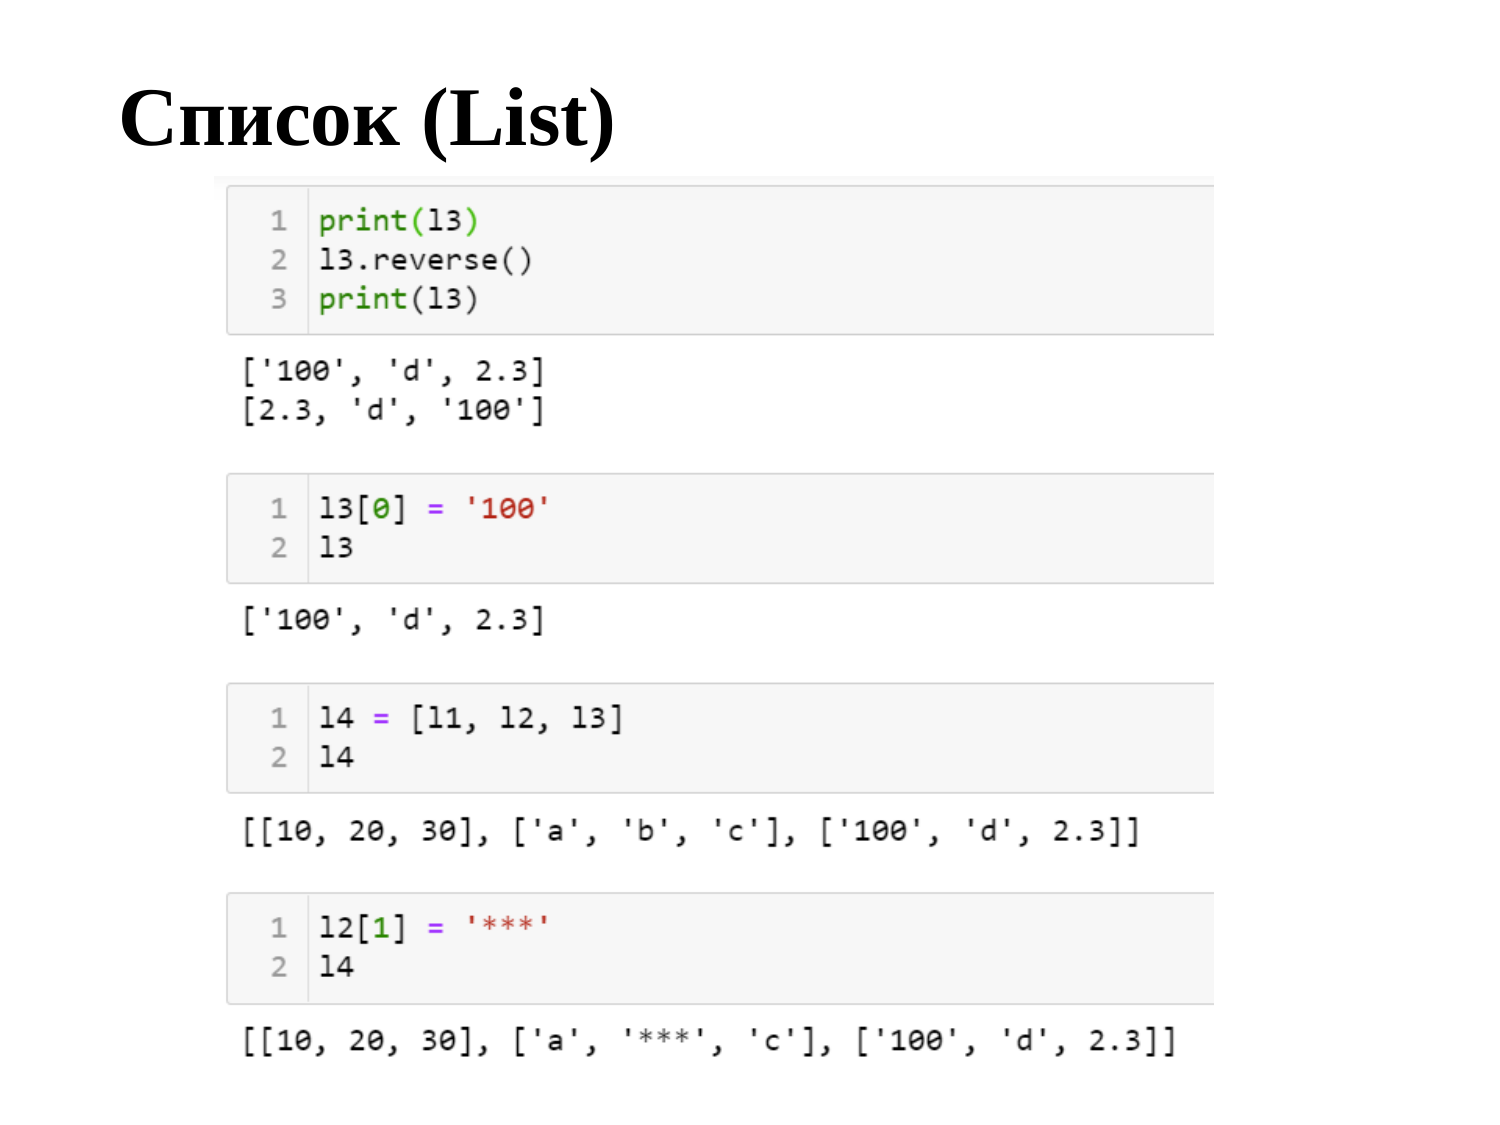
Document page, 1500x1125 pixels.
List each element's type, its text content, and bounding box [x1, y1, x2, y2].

picture [214, 176, 1215, 1088]
title Список (List) [103, 59, 1397, 177]
